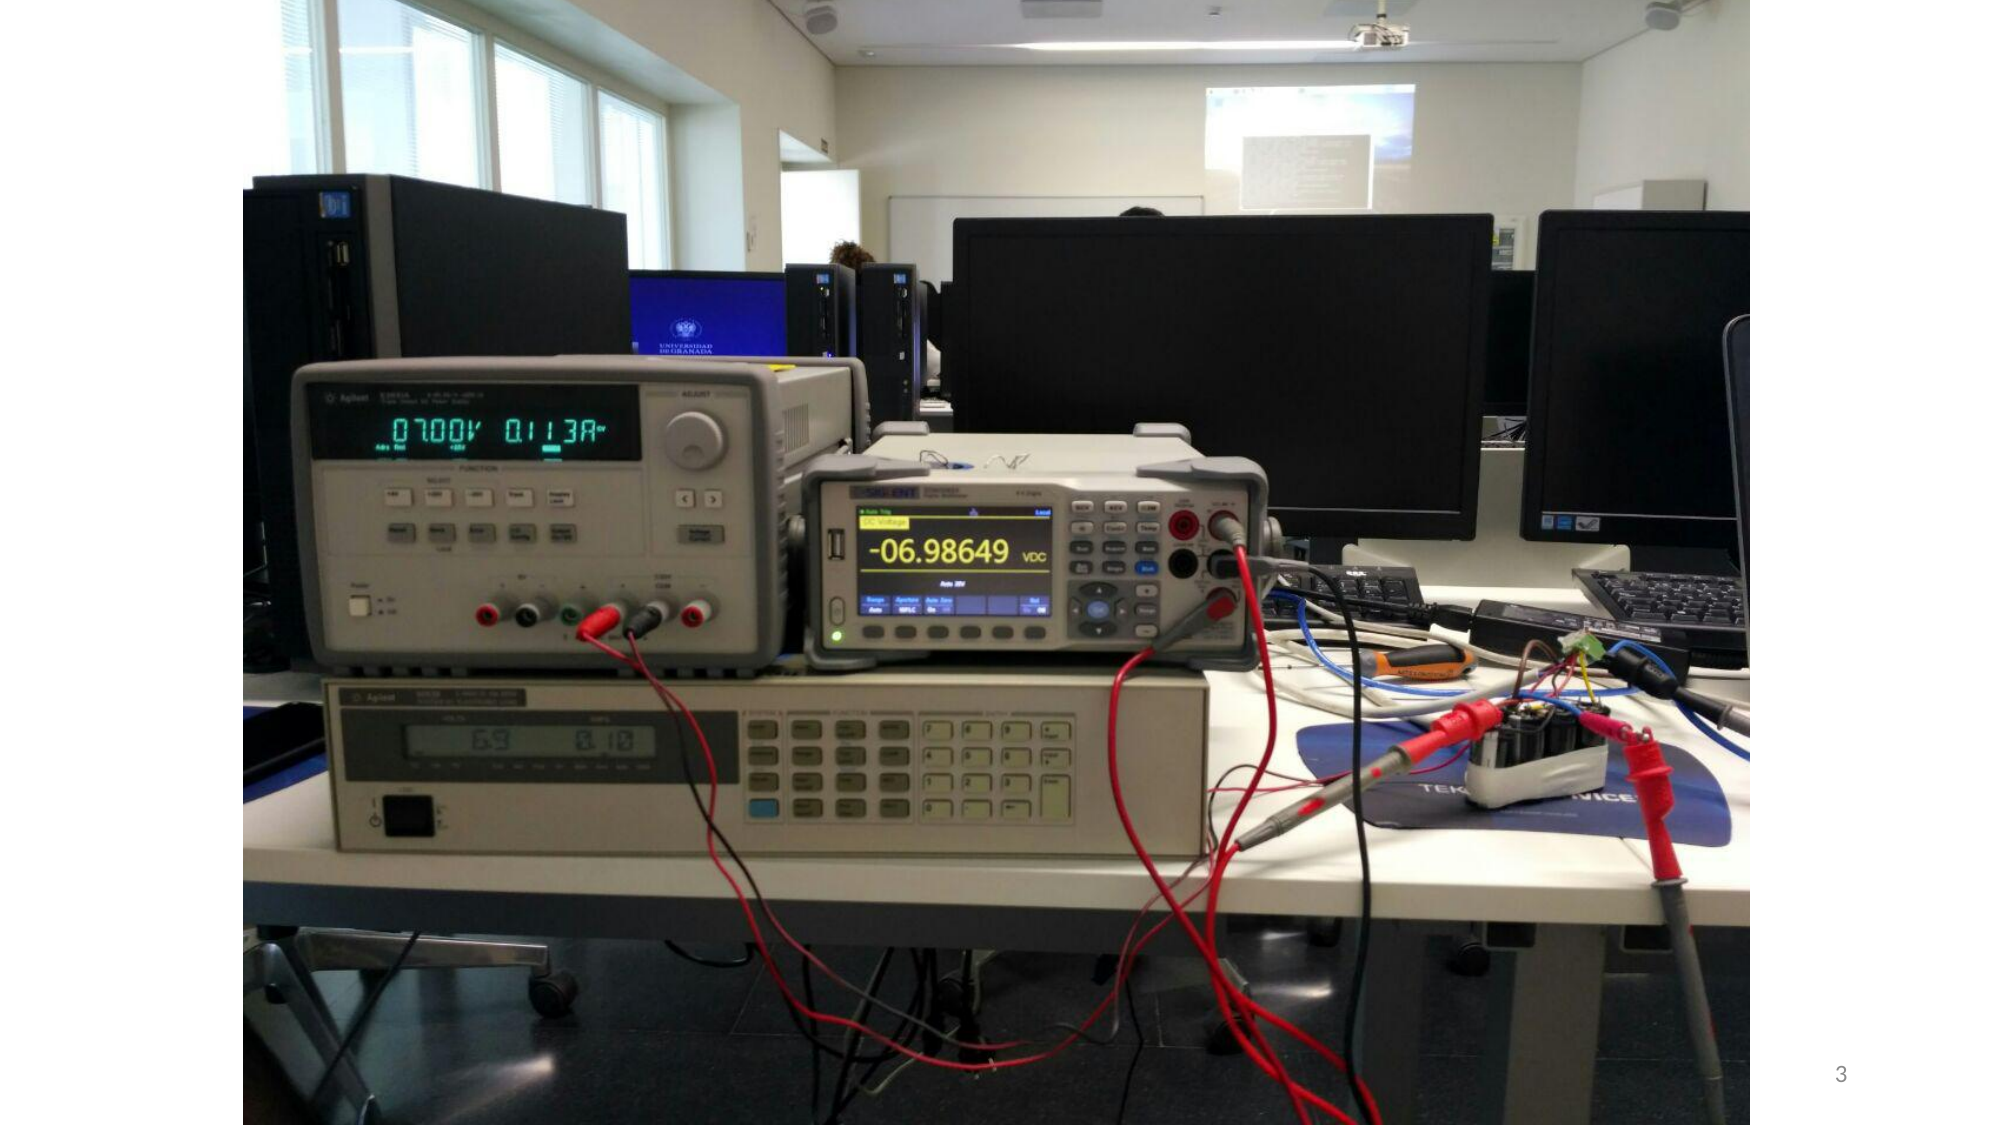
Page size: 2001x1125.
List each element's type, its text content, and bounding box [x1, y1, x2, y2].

picture [243, 0, 1750, 1125]
slide_number 3 [1750, 1042, 1863, 1103]
